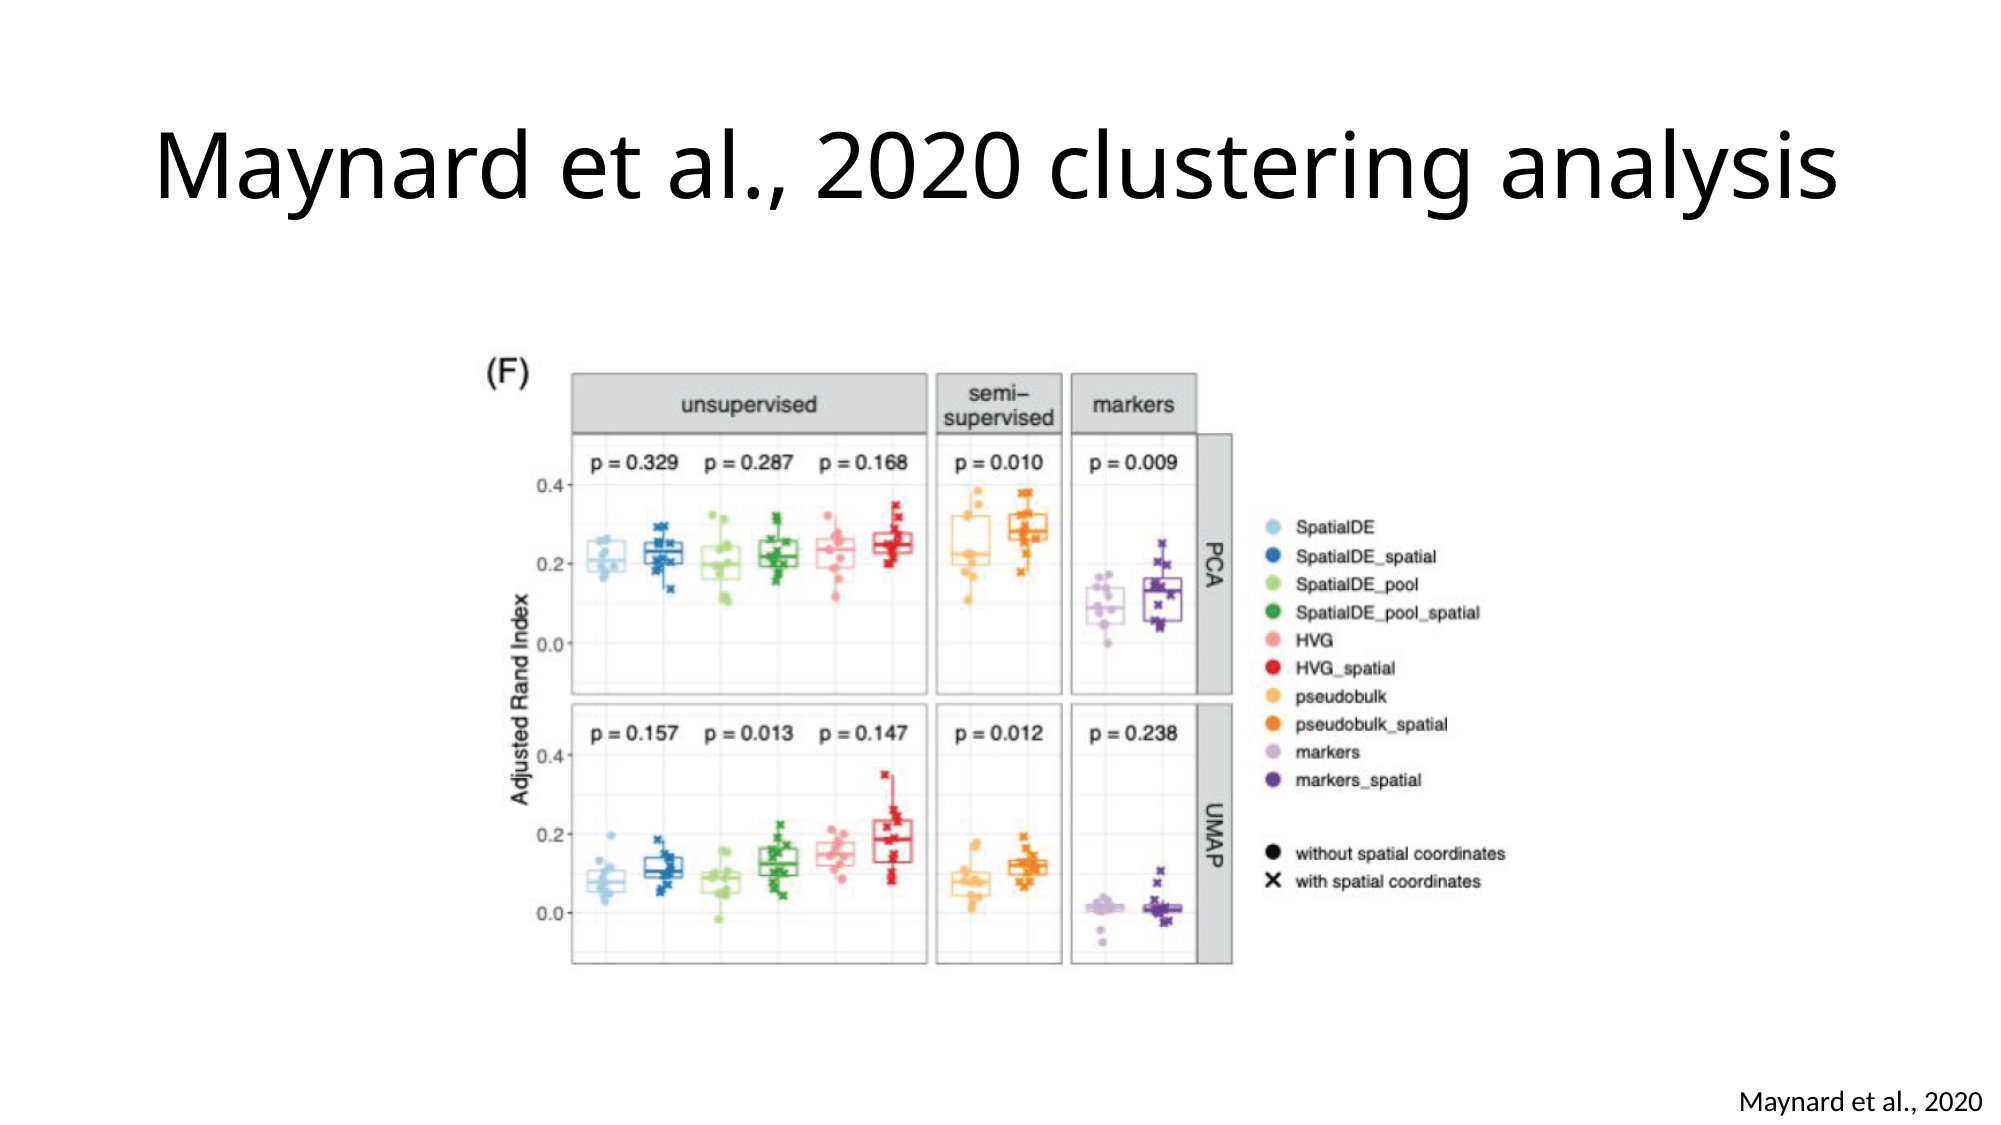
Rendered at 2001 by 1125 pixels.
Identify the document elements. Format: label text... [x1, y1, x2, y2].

text_box Maynard et al., 2020 [1724, 1074, 1999, 1125]
title Maynard et al., 2020 clustering analysis [137, 59, 1863, 278]
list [478, 341, 1522, 972]
